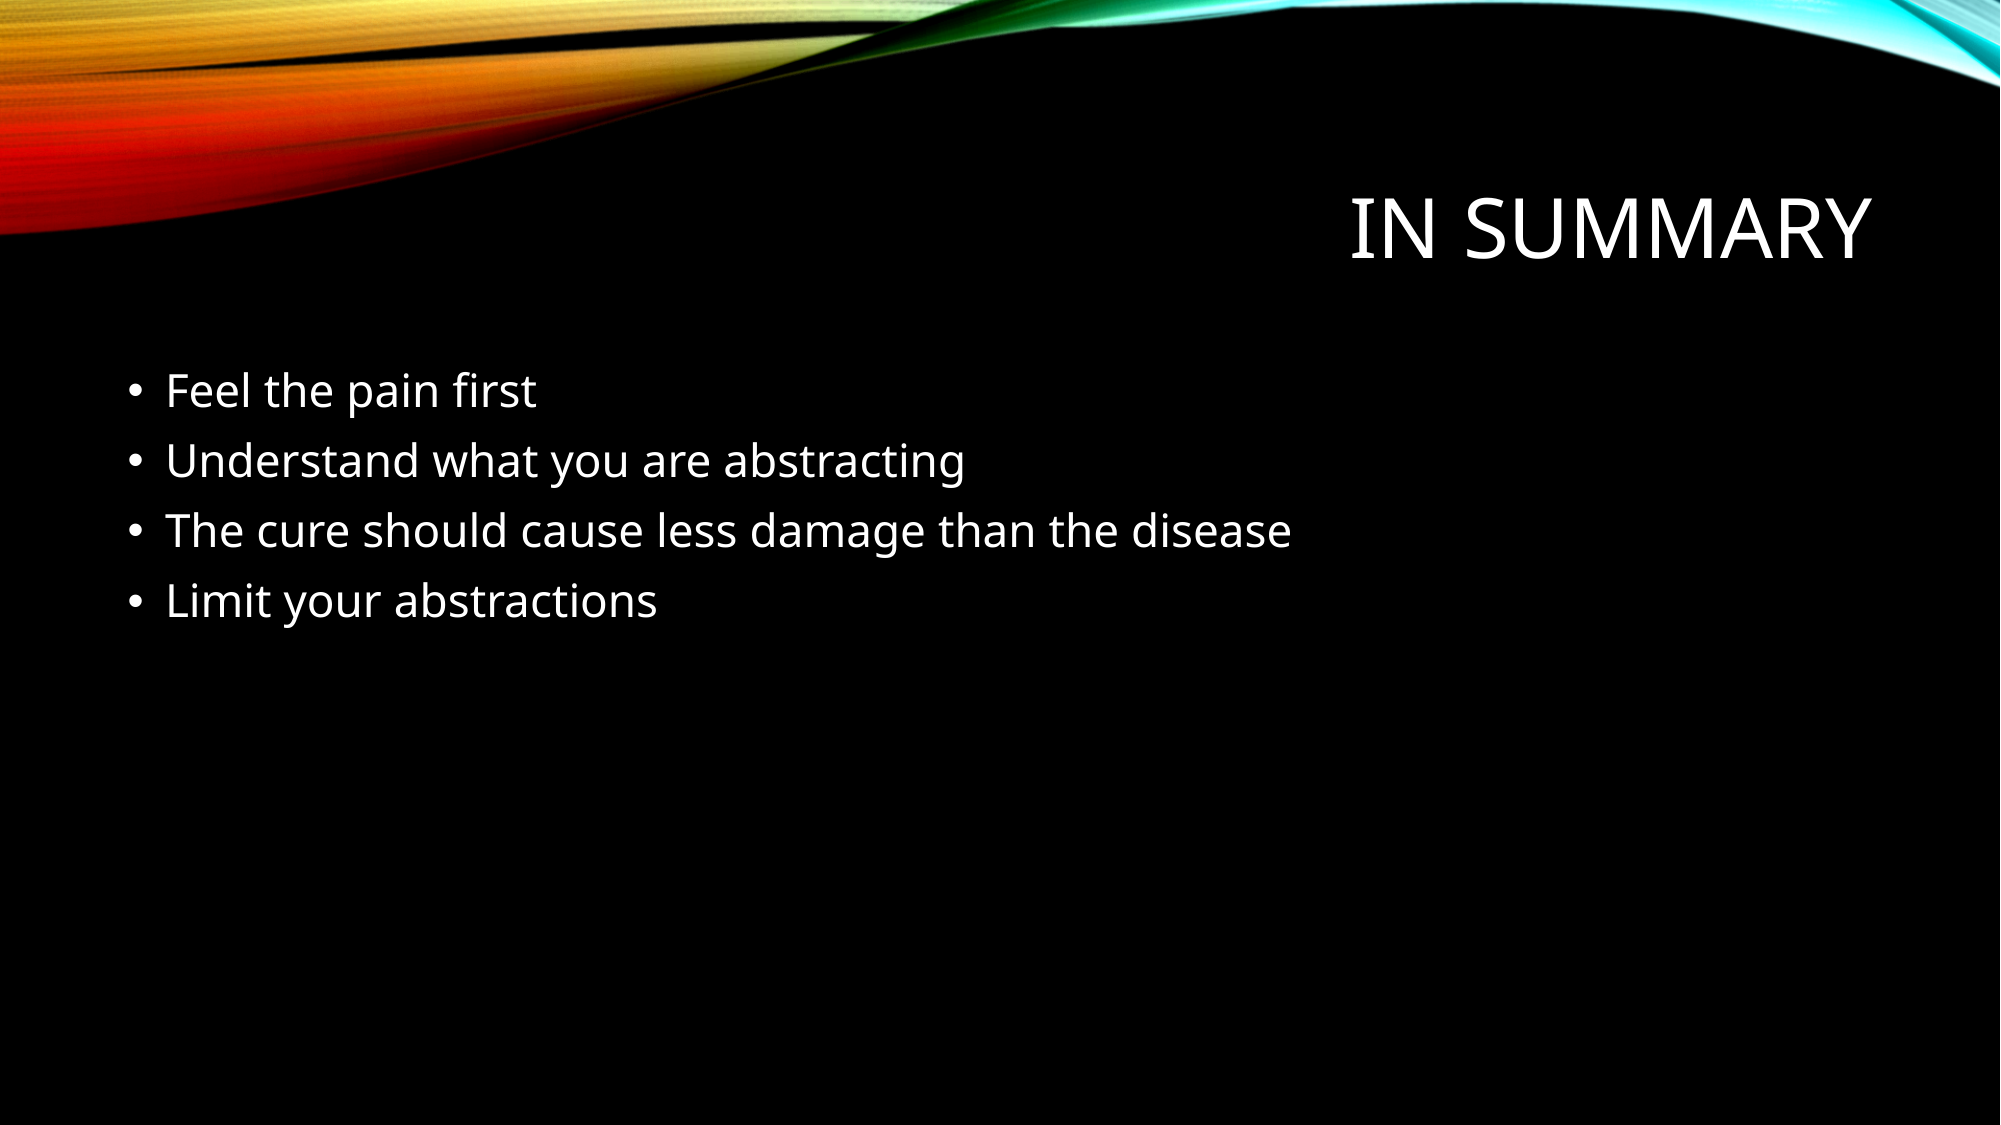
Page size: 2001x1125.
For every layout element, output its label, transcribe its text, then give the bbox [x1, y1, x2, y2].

list Feel the pain first Understand what you are abstracting The cure should cause less damage than the disease Limit your abstractions [112, 360, 1888, 1021]
title In summary [474, 125, 1888, 338]
picture [0, 0, 2000, 237]
